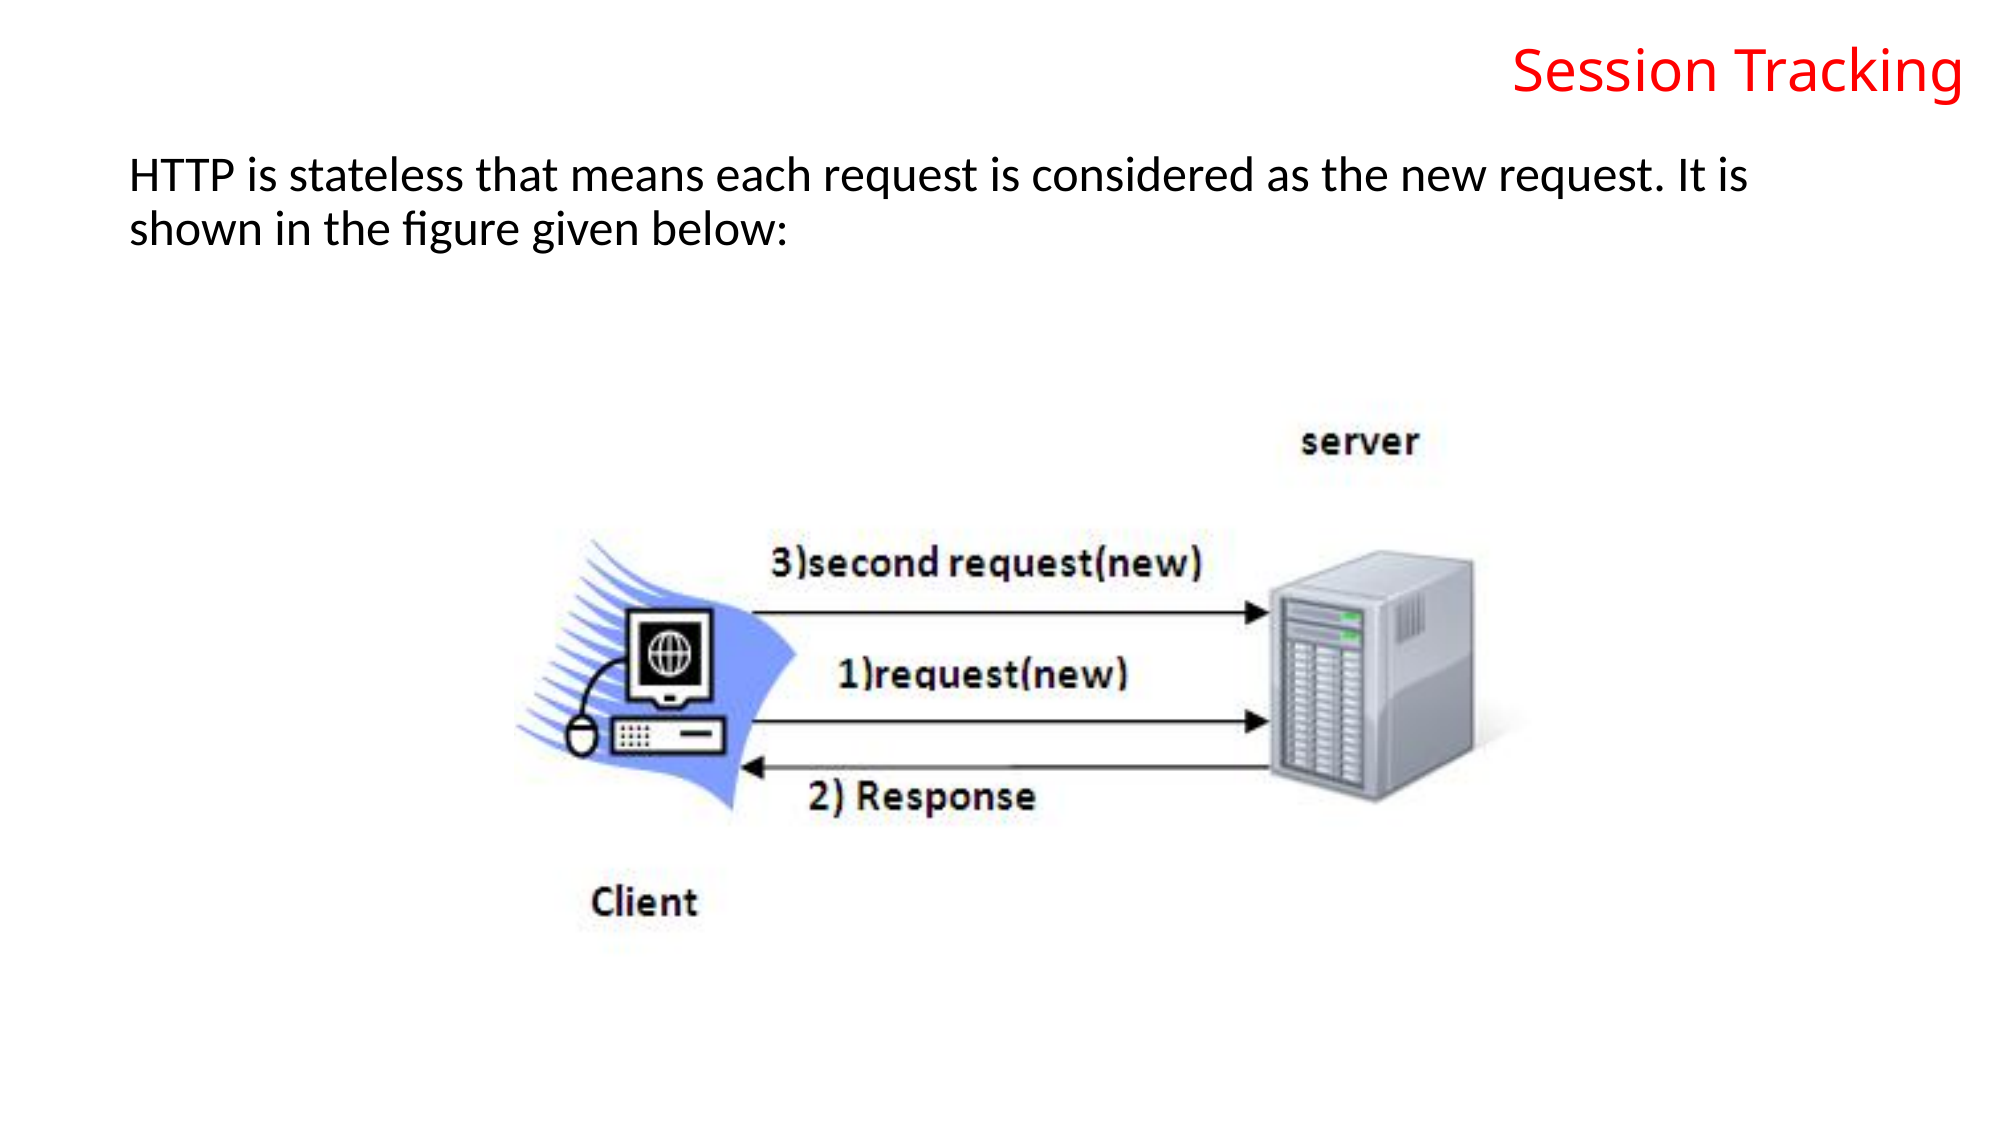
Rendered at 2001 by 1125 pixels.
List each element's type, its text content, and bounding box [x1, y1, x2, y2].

title Session Tracking [1358, 26, 1981, 112]
subtitle HTTP is stateless that means each request is considered as the new request. It is shown in the figure given below: [114, 141, 1908, 1091]
picture [514, 360, 1577, 999]
